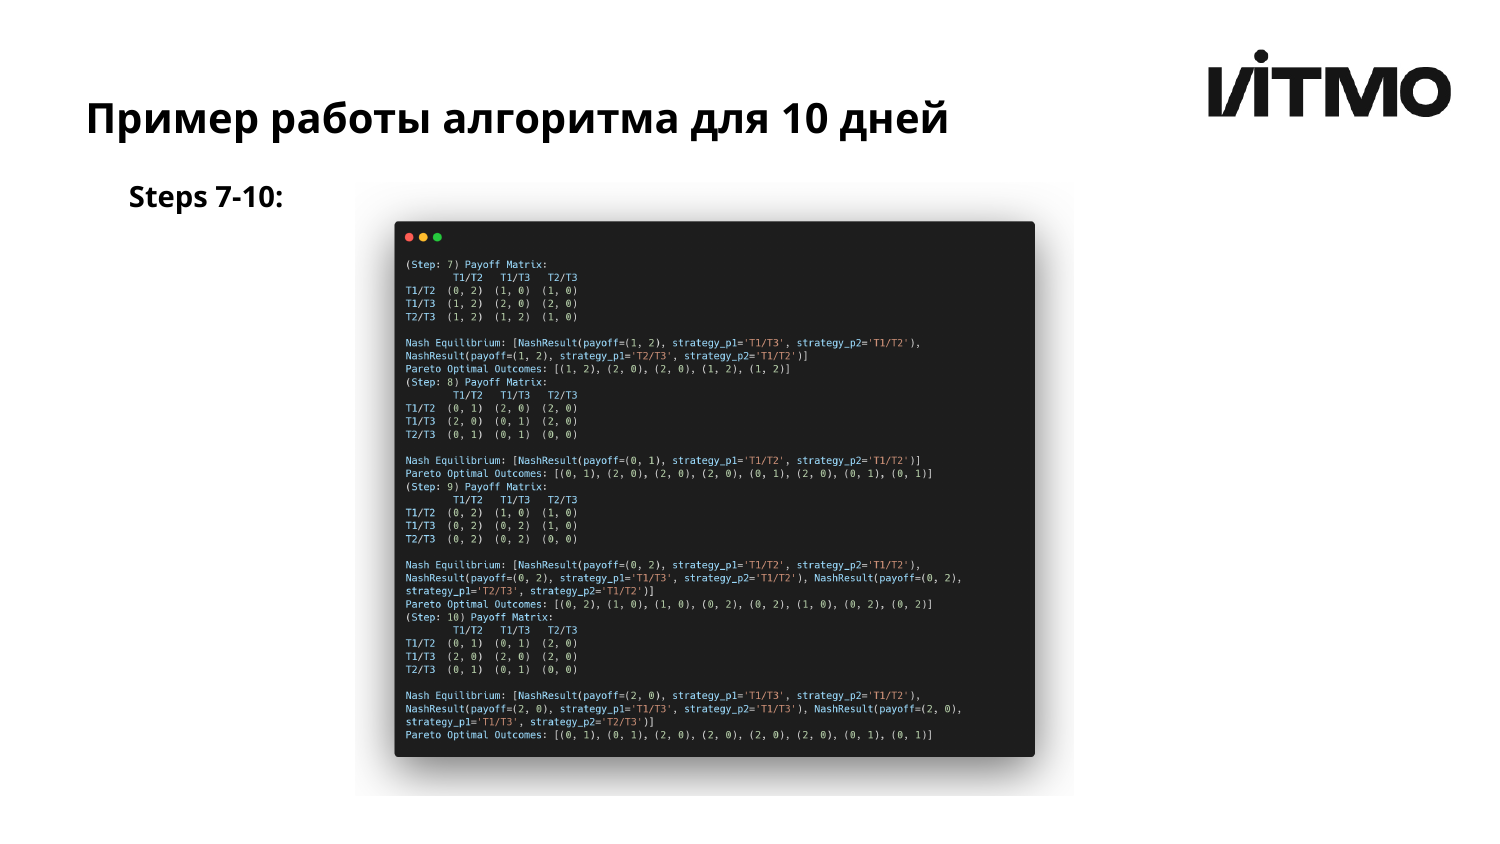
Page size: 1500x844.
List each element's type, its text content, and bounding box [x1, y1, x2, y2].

text_box Пример работы алгоритма для 10 дней [70, 77, 1136, 163]
text_box Steps 7-10: [113, 162, 329, 231]
picture [0, 0, 1500, 844]
